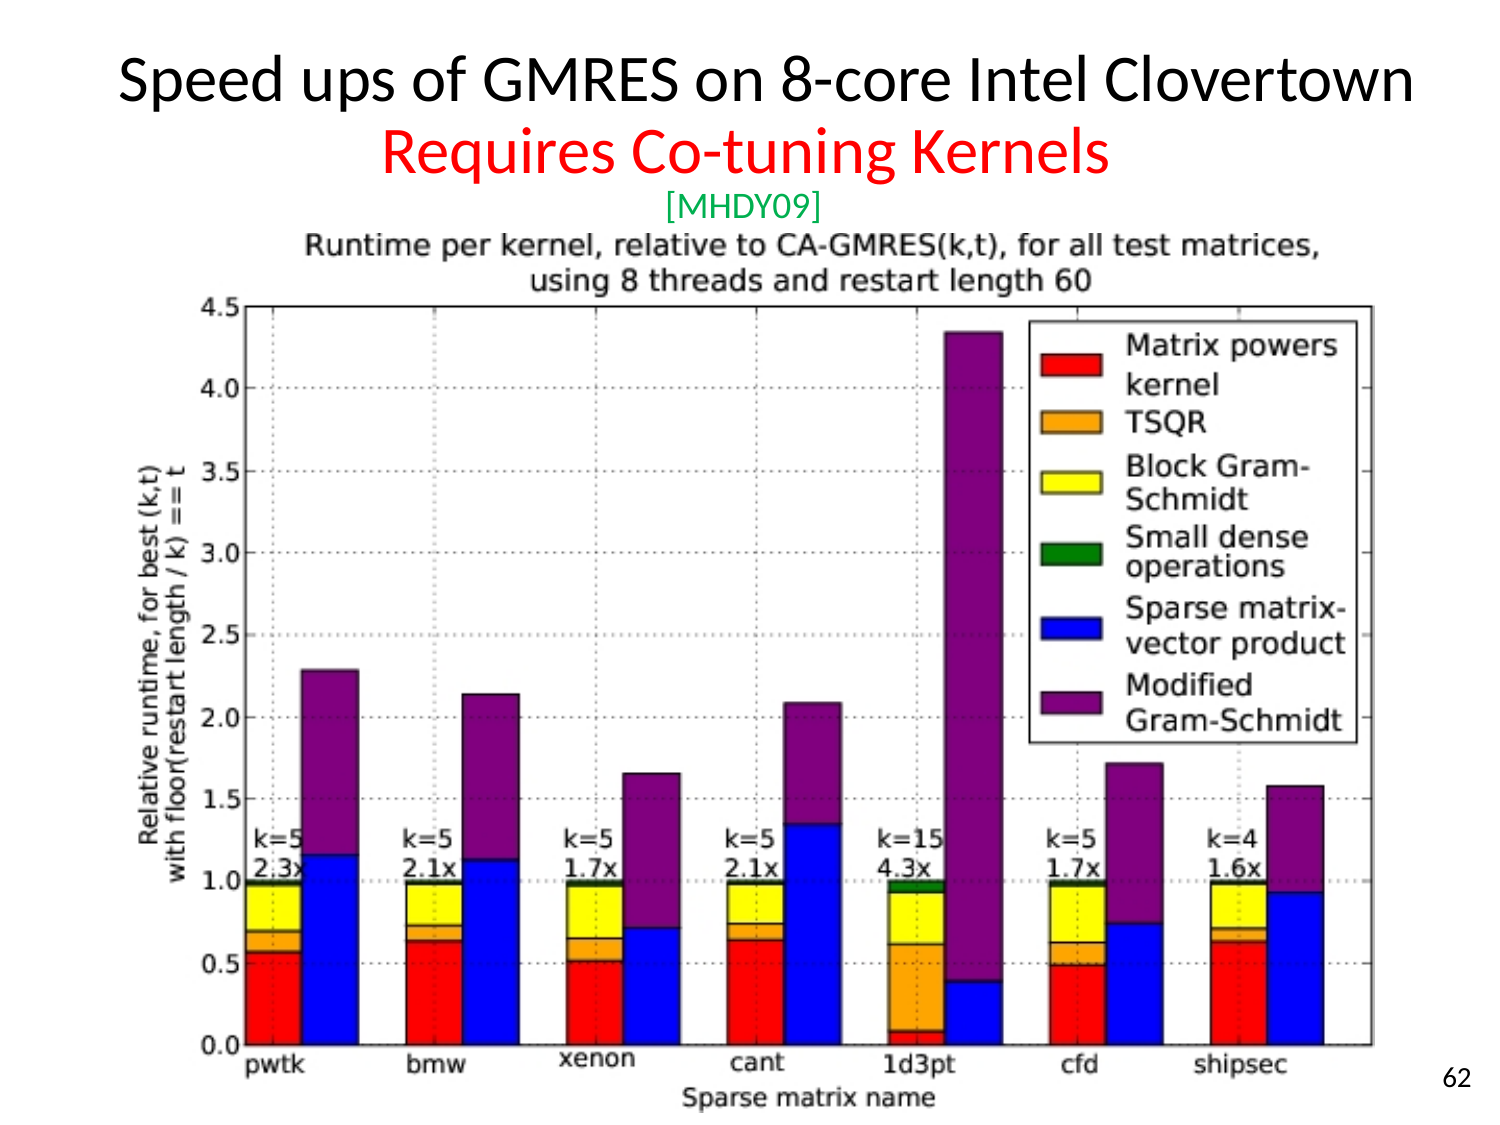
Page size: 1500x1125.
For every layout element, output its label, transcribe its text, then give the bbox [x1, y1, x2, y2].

text_box [MHDY09] [650, 195, 837, 231]
picture [137, 233, 1376, 1113]
text_box 62 [1174, 1051, 1487, 1125]
title Speed ups of GMRES on 8-core Intel Clovertown [77, 48, 1458, 181]
text_box Requires Co-tuning Kernels [366, 99, 1127, 195]
